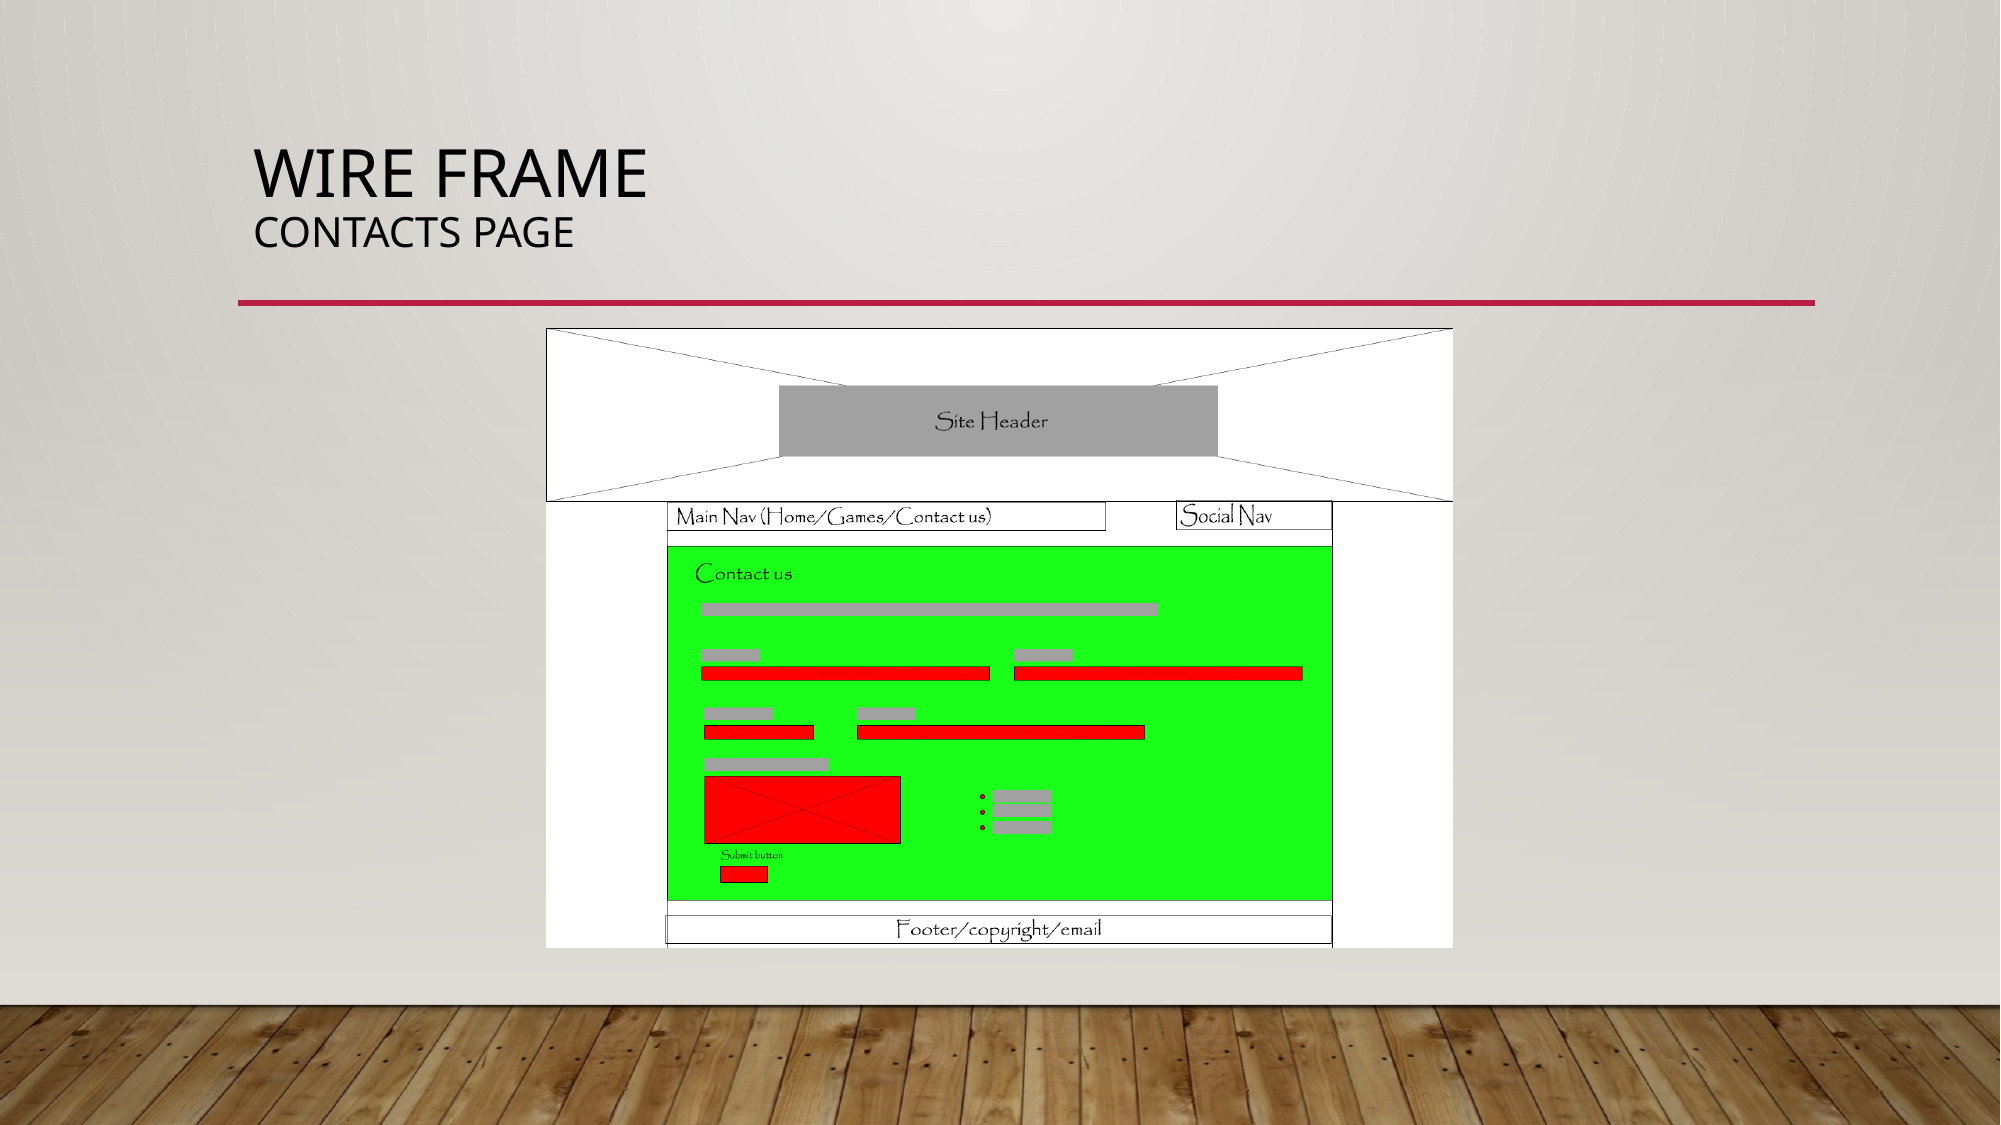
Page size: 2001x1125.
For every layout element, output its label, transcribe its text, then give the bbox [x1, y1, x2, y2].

picture [0, 1005, 2000, 1125]
title Wire Frame Contacts Page [238, 131, 1814, 305]
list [545, 327, 1454, 948]
